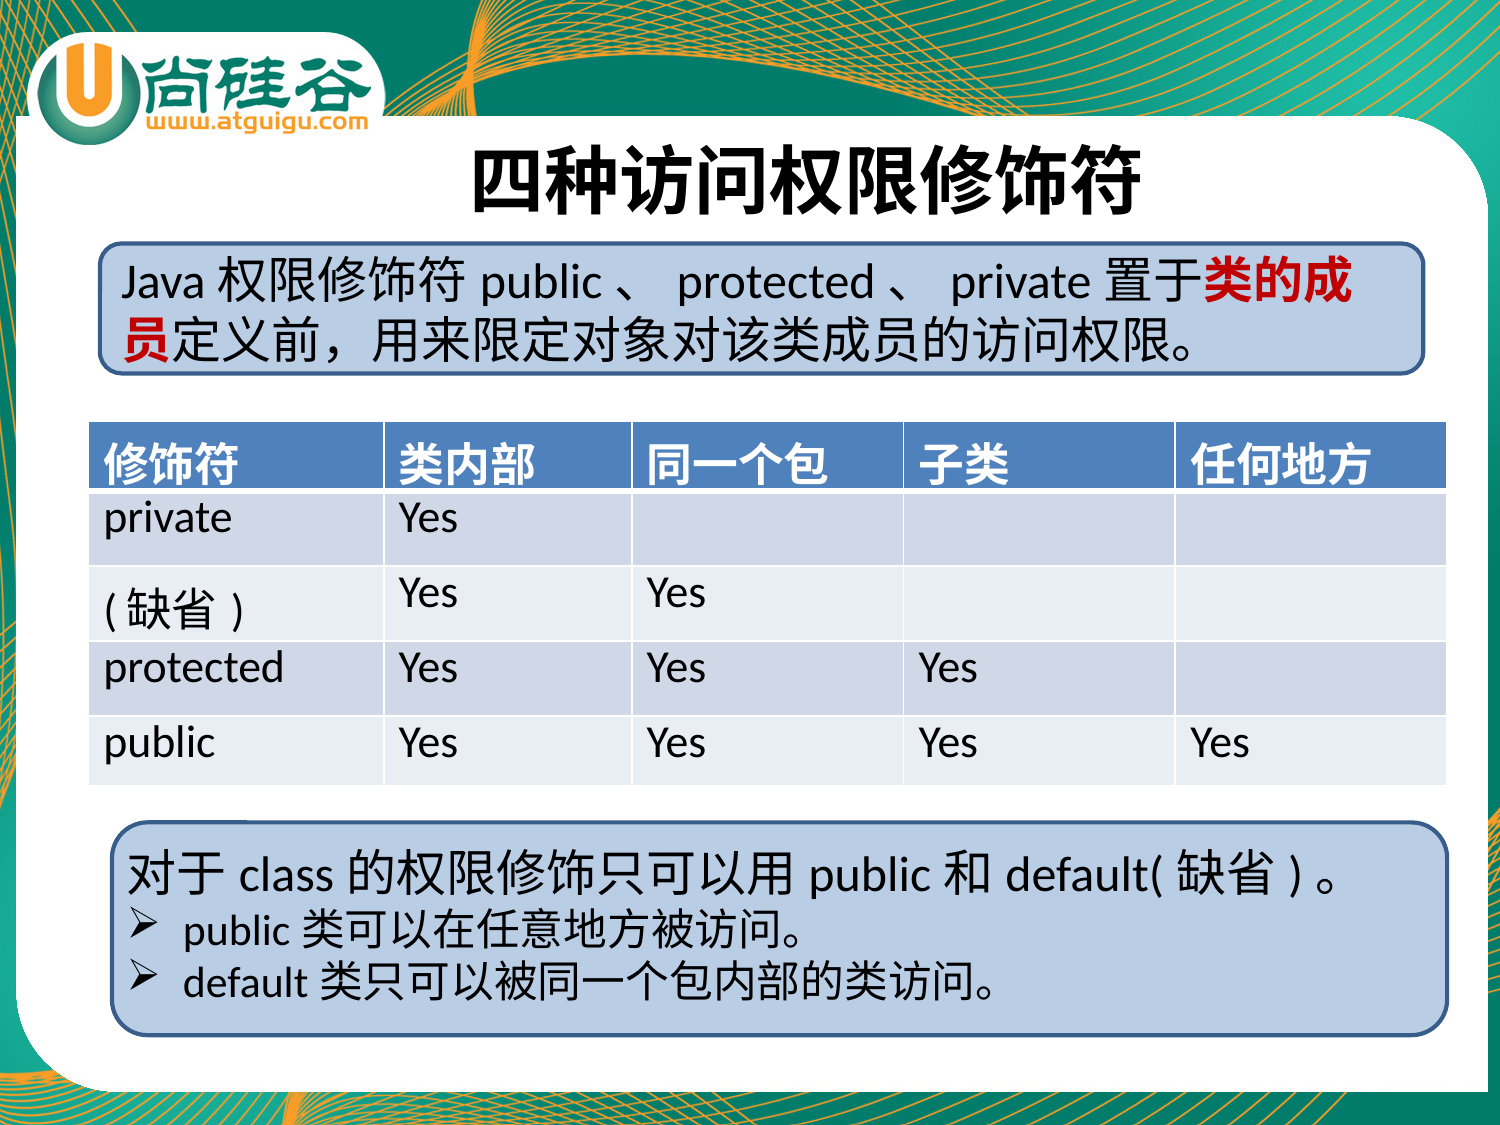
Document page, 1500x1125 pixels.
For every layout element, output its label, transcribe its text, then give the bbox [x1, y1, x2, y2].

table_header 任何地方 [1176, 422, 1446, 488]
text_box [115, 1015, 1444, 1036]
table_cell [904, 567, 1174, 640]
table_cell Yes [633, 567, 903, 640]
table_header 子类 [904, 422, 1174, 488]
table_header 类内部 [385, 422, 631, 488]
table_cell Yes [385, 494, 631, 565]
text_box Java权限修饰符public、protected、private置于类的成员定义前，用来限定对象对该类成员的访问权限。 [99, 243, 1424, 374]
table_cell private [89, 494, 383, 565]
table_cell Yes [385, 717, 631, 785]
table_header 同一个包 [633, 422, 903, 488]
table_cell [633, 494, 903, 565]
text_box 对于class的权限修饰只可以用public和default(缺省)。 public类可以在任意地方被访问。 default类只可以被同一个包内部的类访问。 [111, 834, 1448, 1015]
text_box [121, 822, 1438, 834]
table_cell Yes [633, 642, 903, 715]
table_cell [904, 494, 1174, 565]
table_cell [1176, 567, 1446, 640]
table_cell Yes [904, 642, 1174, 715]
table_cell [1176, 642, 1446, 715]
text_box 四种访问权限修饰符 [454, 125, 1199, 231]
table_cell (缺省) [89, 567, 383, 640]
table_cell Yes [633, 717, 903, 785]
table_cell [1176, 494, 1446, 565]
table_cell protected [89, 642, 383, 715]
table_cell Yes [1176, 717, 1446, 785]
picture [0, 0, 1500, 1125]
table_cell Yes [904, 717, 1174, 785]
table_cell Yes [385, 567, 631, 640]
table_cell Yes [385, 642, 631, 715]
table_header 修饰符 [89, 422, 383, 488]
table_cell public [89, 717, 383, 785]
